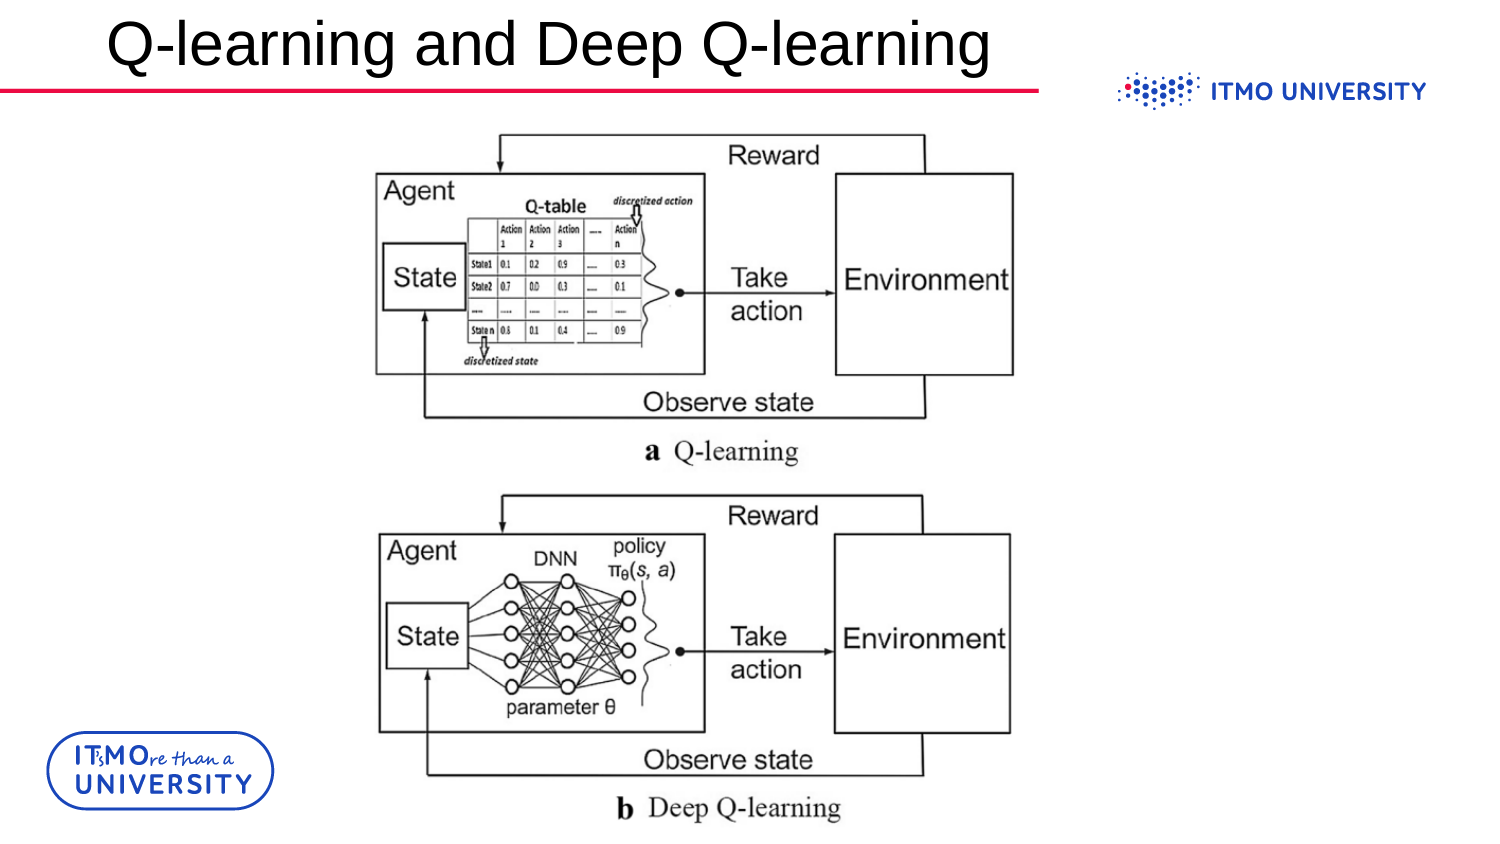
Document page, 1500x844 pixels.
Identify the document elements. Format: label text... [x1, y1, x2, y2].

title Q-learning and Deep Q-learning [87, 0, 1211, 112]
picture [0, 0, 1500, 844]
